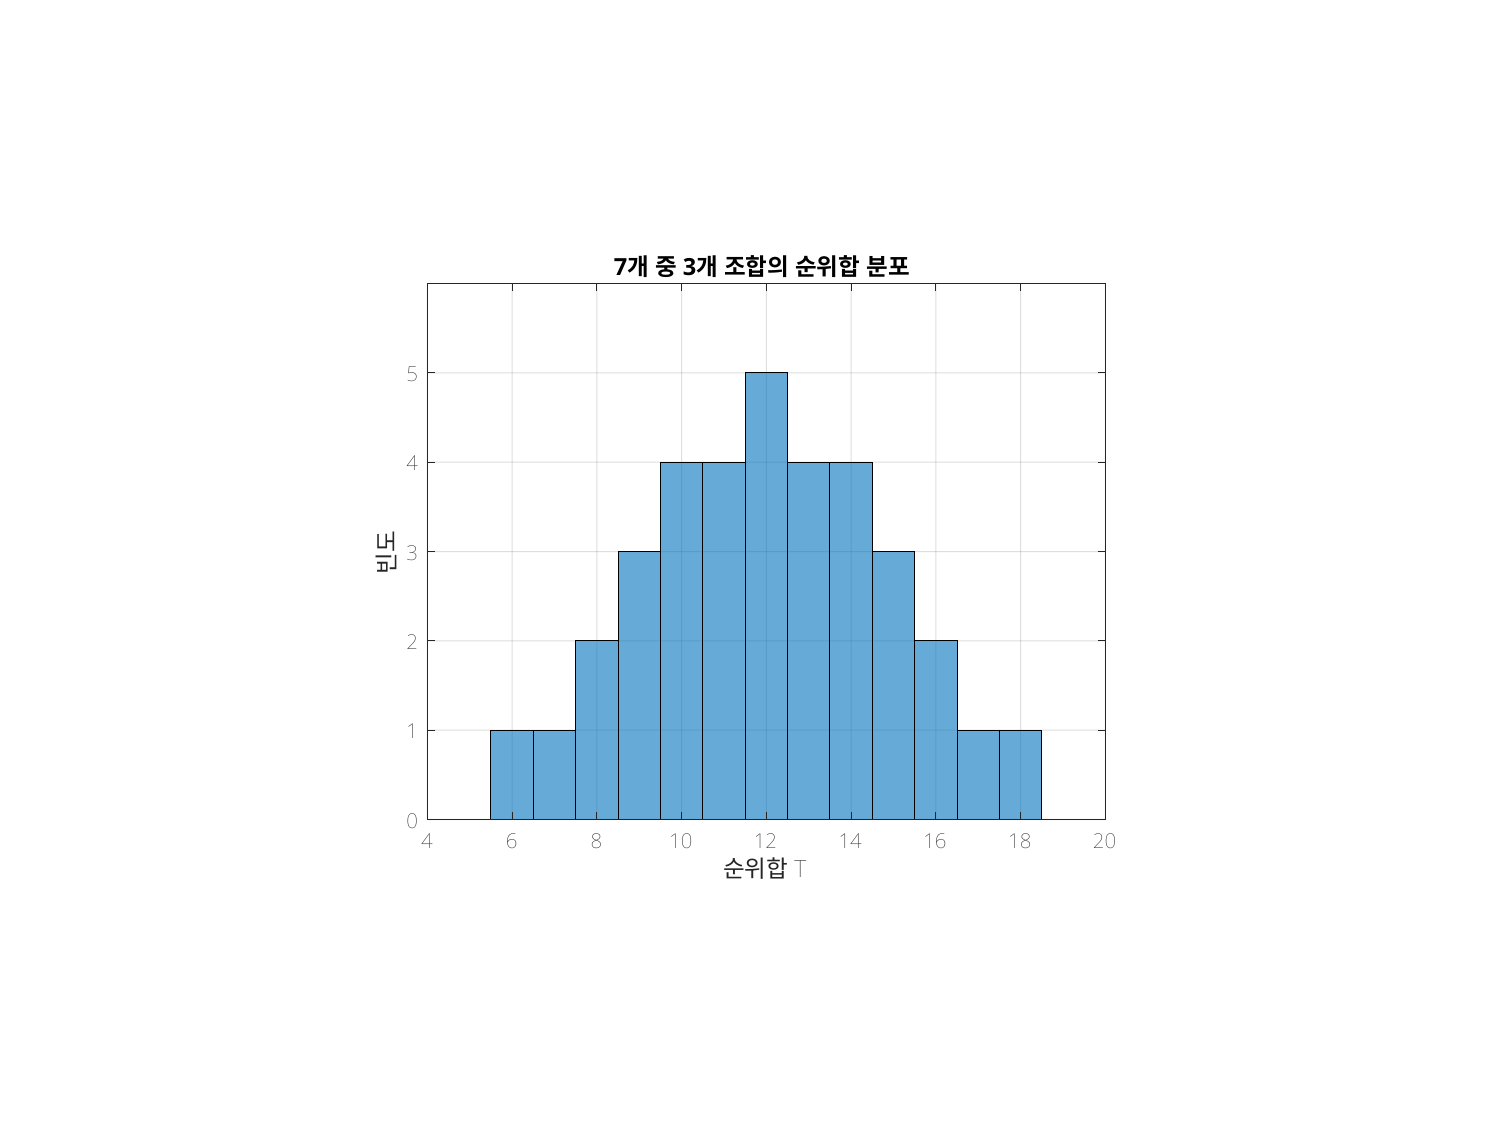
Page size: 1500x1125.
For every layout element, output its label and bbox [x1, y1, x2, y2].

picture [312, 234, 1187, 890]
